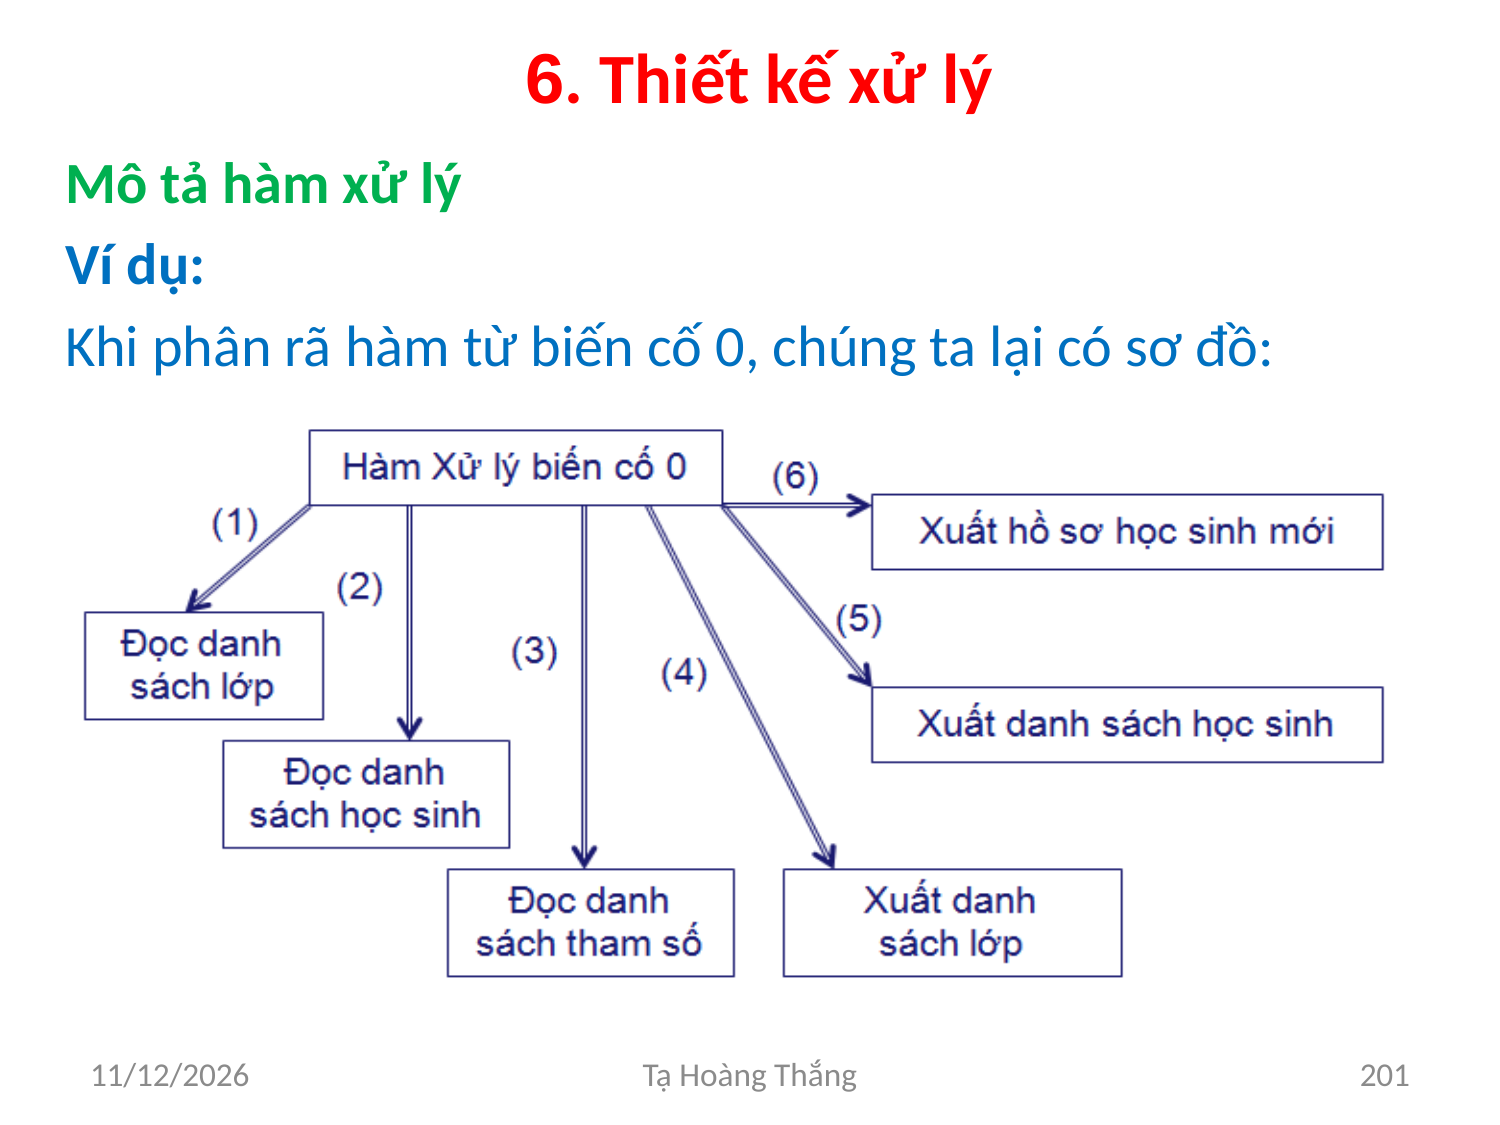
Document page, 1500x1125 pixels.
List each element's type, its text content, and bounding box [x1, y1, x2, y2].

subtitle Mô tả hàm xử lý Ví dụ: Khi phân rã hàm từ biến cố 0, chúng ta lại có sơ đồ: [50, 137, 1450, 1050]
picture [74, 412, 1413, 1009]
footer Tạ Hoàng Thắng [512, 1042, 988, 1103]
title 6. Thiết kế xử lý [75, 24, 1425, 125]
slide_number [75, 1042, 425, 1103]
slide_number 201 [1074, 1042, 1425, 1103]
